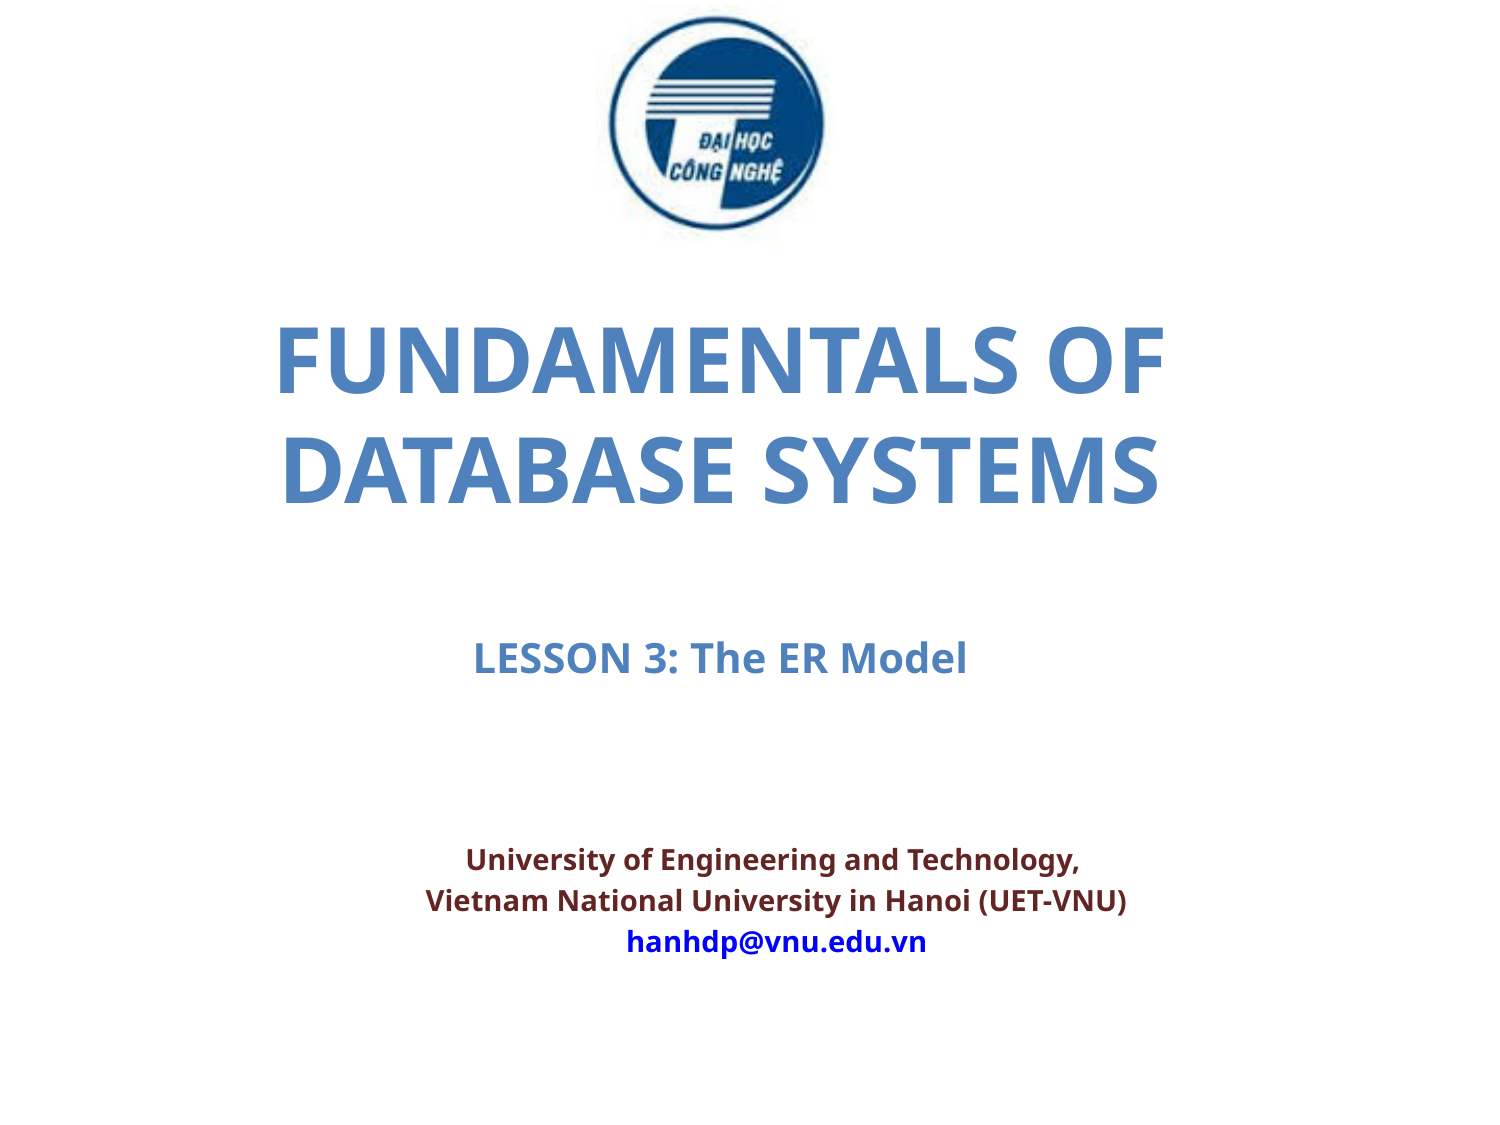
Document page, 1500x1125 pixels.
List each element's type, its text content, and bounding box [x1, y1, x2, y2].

title FUNDAMENTALS OF DATABASE SYSTEMS LESSON 3: The ER Model [135, 267, 1306, 717]
picture [596, 5, 839, 246]
subtitle University of Engineering and Technology, Vietnam National University in Hanoi (UET-VNU) hanhdp@vnu.edu.vn [194, 834, 1359, 954]
